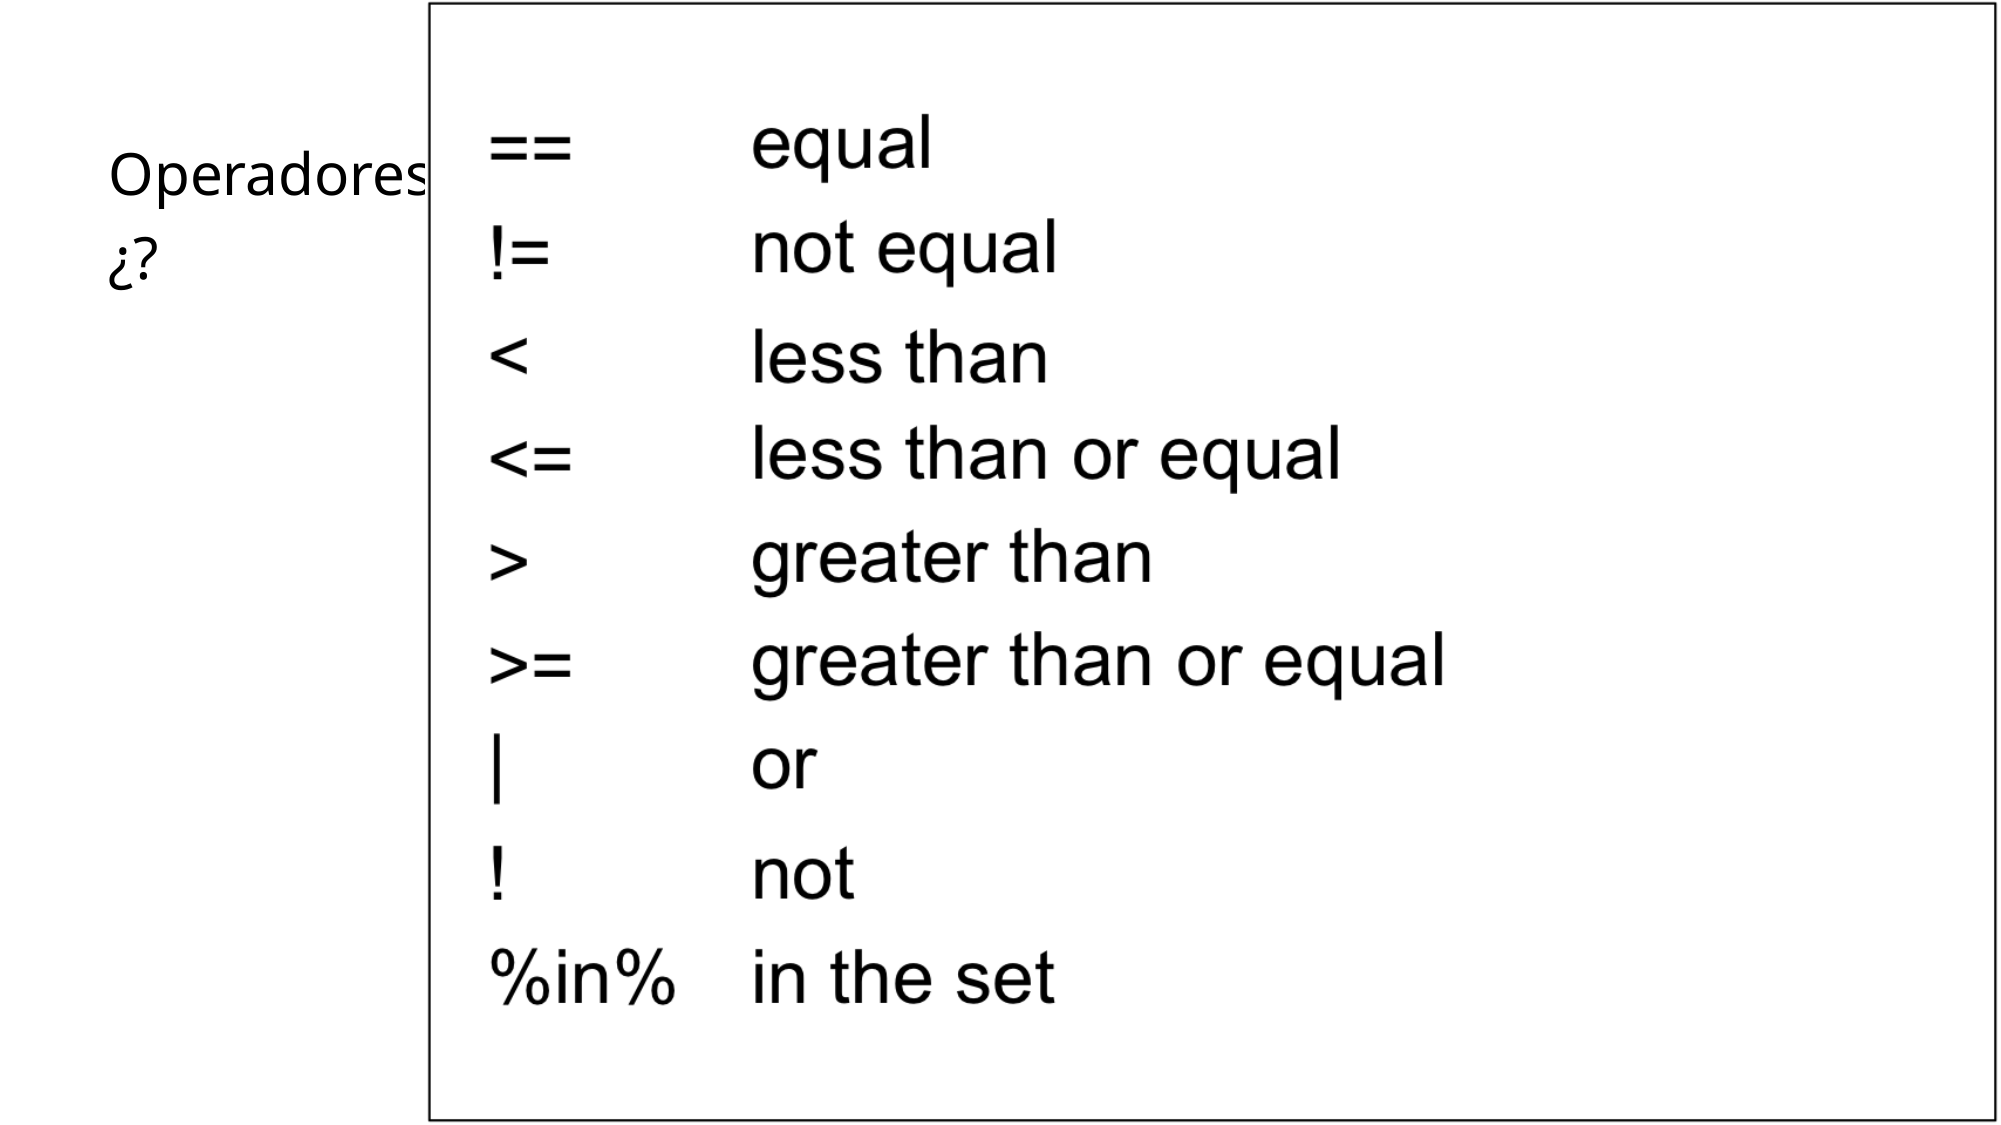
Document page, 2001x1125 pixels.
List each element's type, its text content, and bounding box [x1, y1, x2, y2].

picture [424, 0, 2000, 1125]
list Operadores boleanos ¿? [93, 137, 424, 852]
